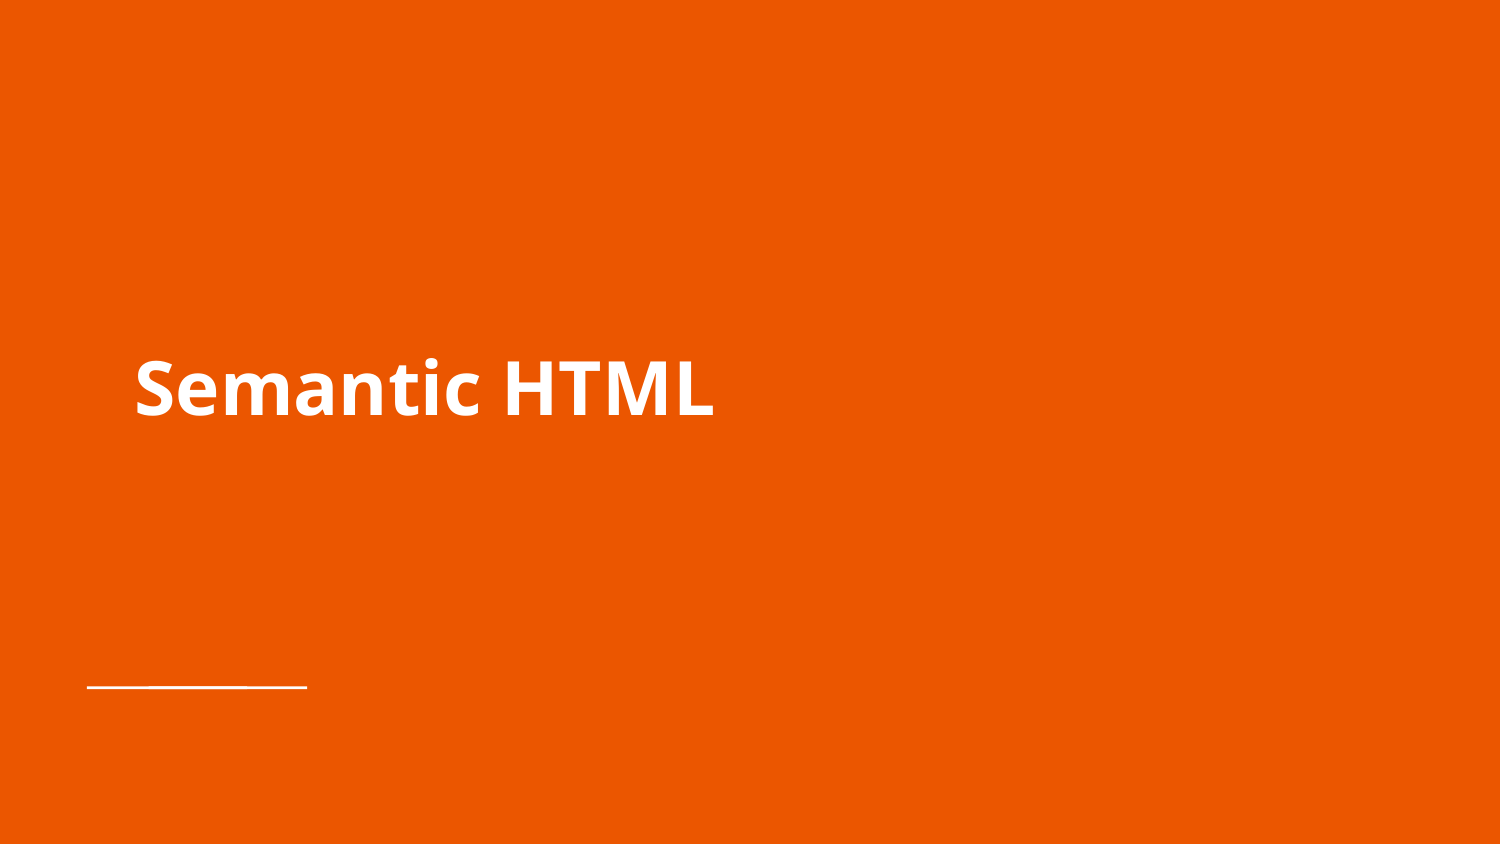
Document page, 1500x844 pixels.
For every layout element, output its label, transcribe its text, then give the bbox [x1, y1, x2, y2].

title Semantic HTML [119, 141, 1272, 632]
